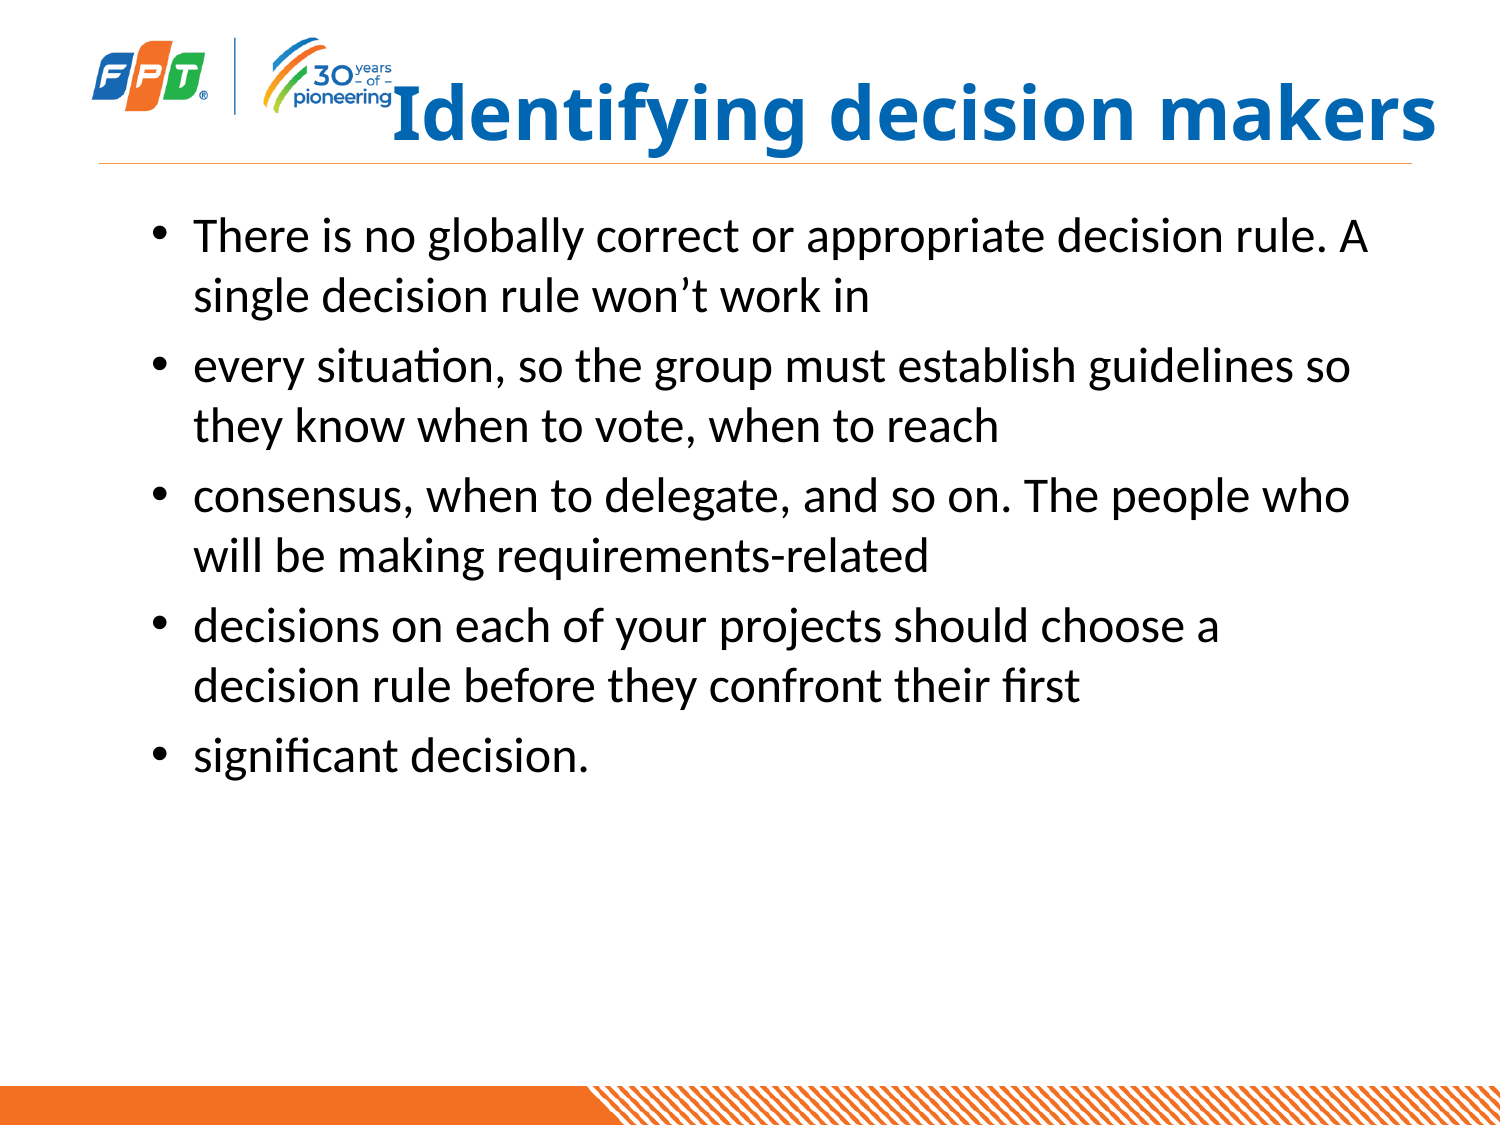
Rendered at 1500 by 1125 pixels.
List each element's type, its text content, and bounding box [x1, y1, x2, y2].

picture [56, 6, 427, 146]
picture [0, 1086, 1500, 1125]
title Identifying decision makers [356, 58, 1475, 173]
list There is no globally correct or appropriate decision rule. A single decision rule won’t work in every situation, so the group must establish guidelines so they know when to vote, when to reach consensus, when to delegate, and so on. The people who will be making requirements-related decisions on each of your projects should choose a decision rule before they confront their first significant decision. [136, 195, 1412, 968]
